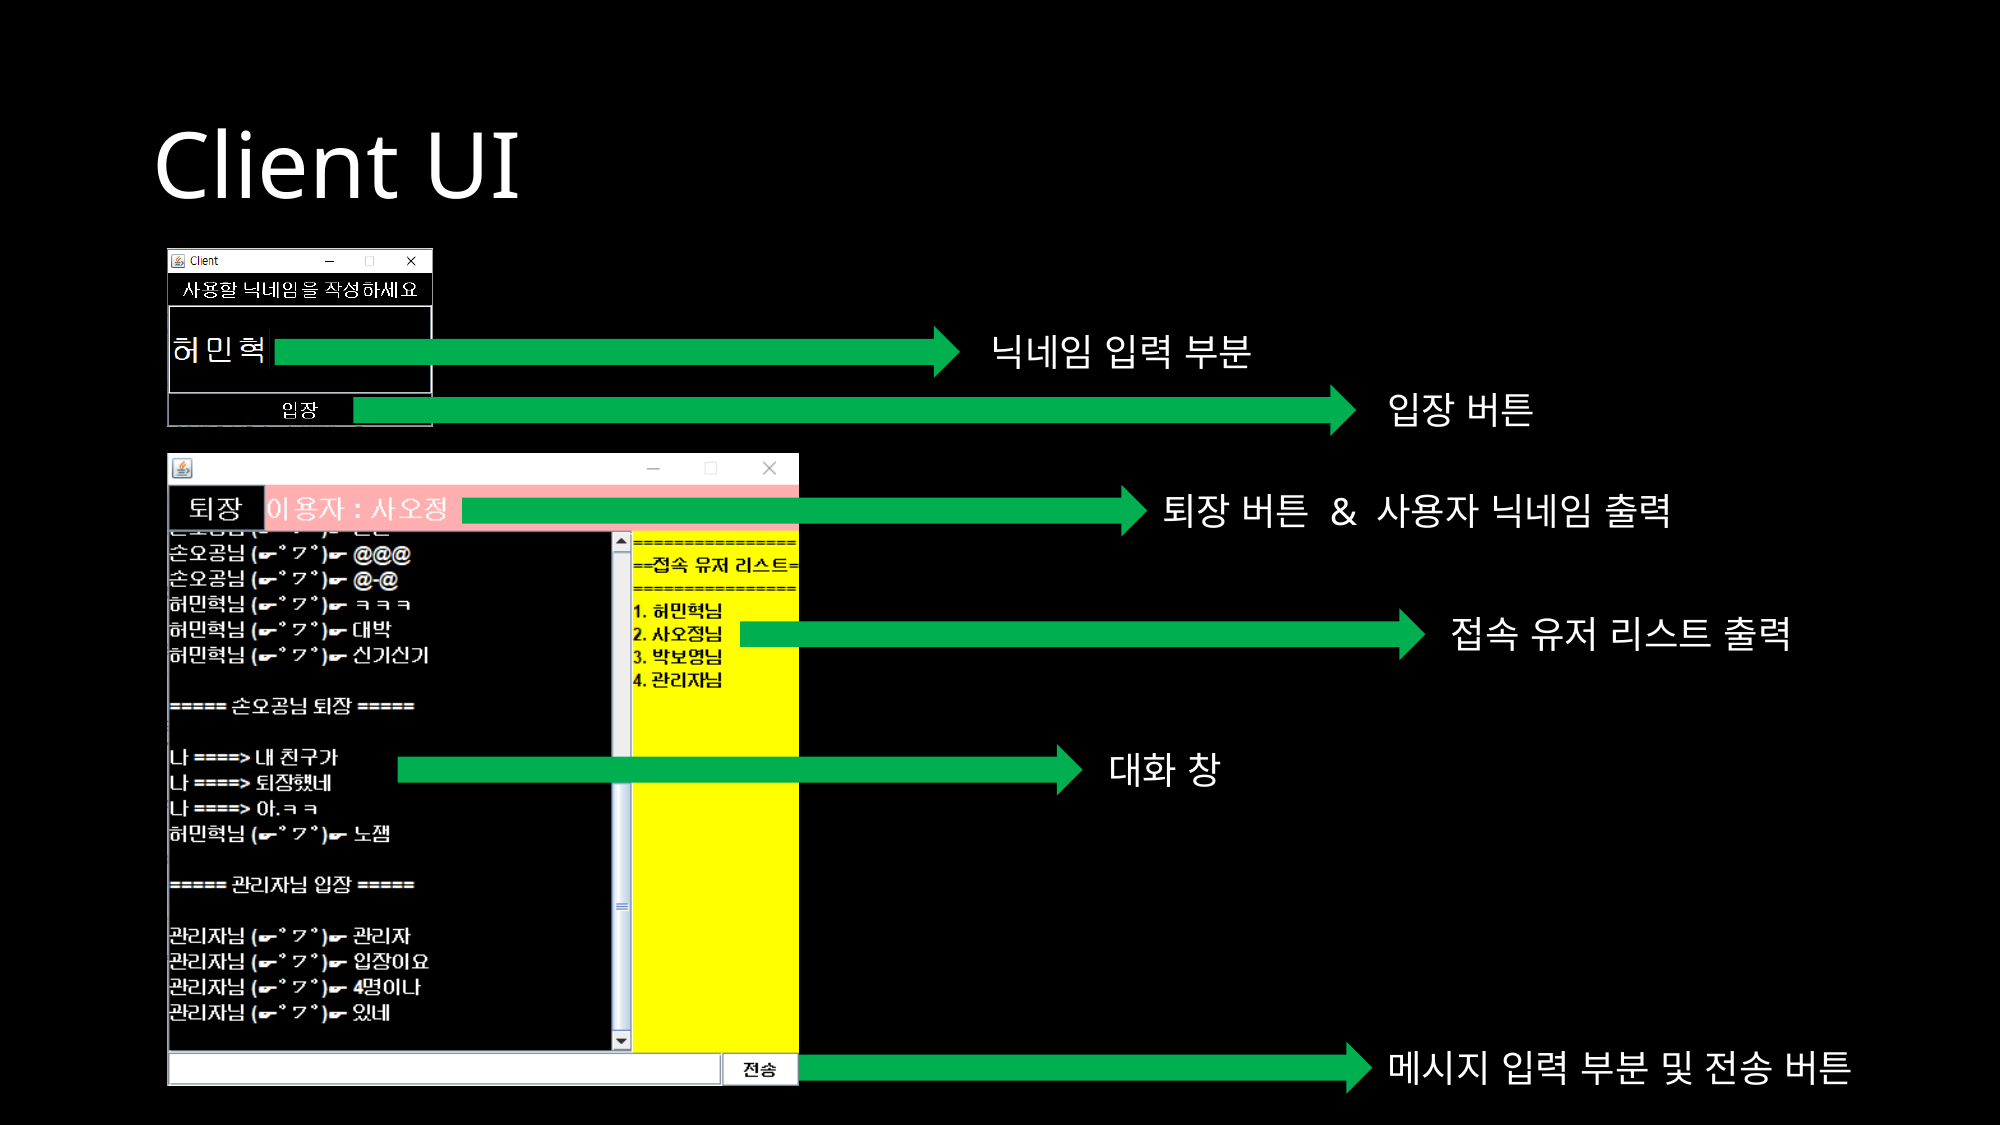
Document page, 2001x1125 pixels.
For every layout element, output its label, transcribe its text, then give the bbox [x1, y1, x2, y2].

text_box 입장 버튼 [1372, 379, 1715, 440]
text_box [799, 741, 1085, 799]
text_box [433, 323, 962, 381]
text_box 퇴장 버튼 & 사용자 닉네임 출력 [1147, 480, 1833, 541]
text_box 메시지 입력 부분 및 전송 버튼 [1372, 1037, 2000, 1098]
title Client UI [137, 59, 1863, 278]
text_box [799, 605, 1427, 663]
text_box [433, 381, 1358, 439]
text_box [799, 1039, 1372, 1097]
picture [167, 248, 433, 427]
text_box 접속 유저 리스트 출력 [1436, 604, 2000, 664]
text_box 대화 창 [1093, 739, 1779, 800]
picture [167, 453, 799, 1086]
text_box 닉네임 입력 부분 [976, 321, 1319, 382]
text_box [799, 482, 1147, 540]
